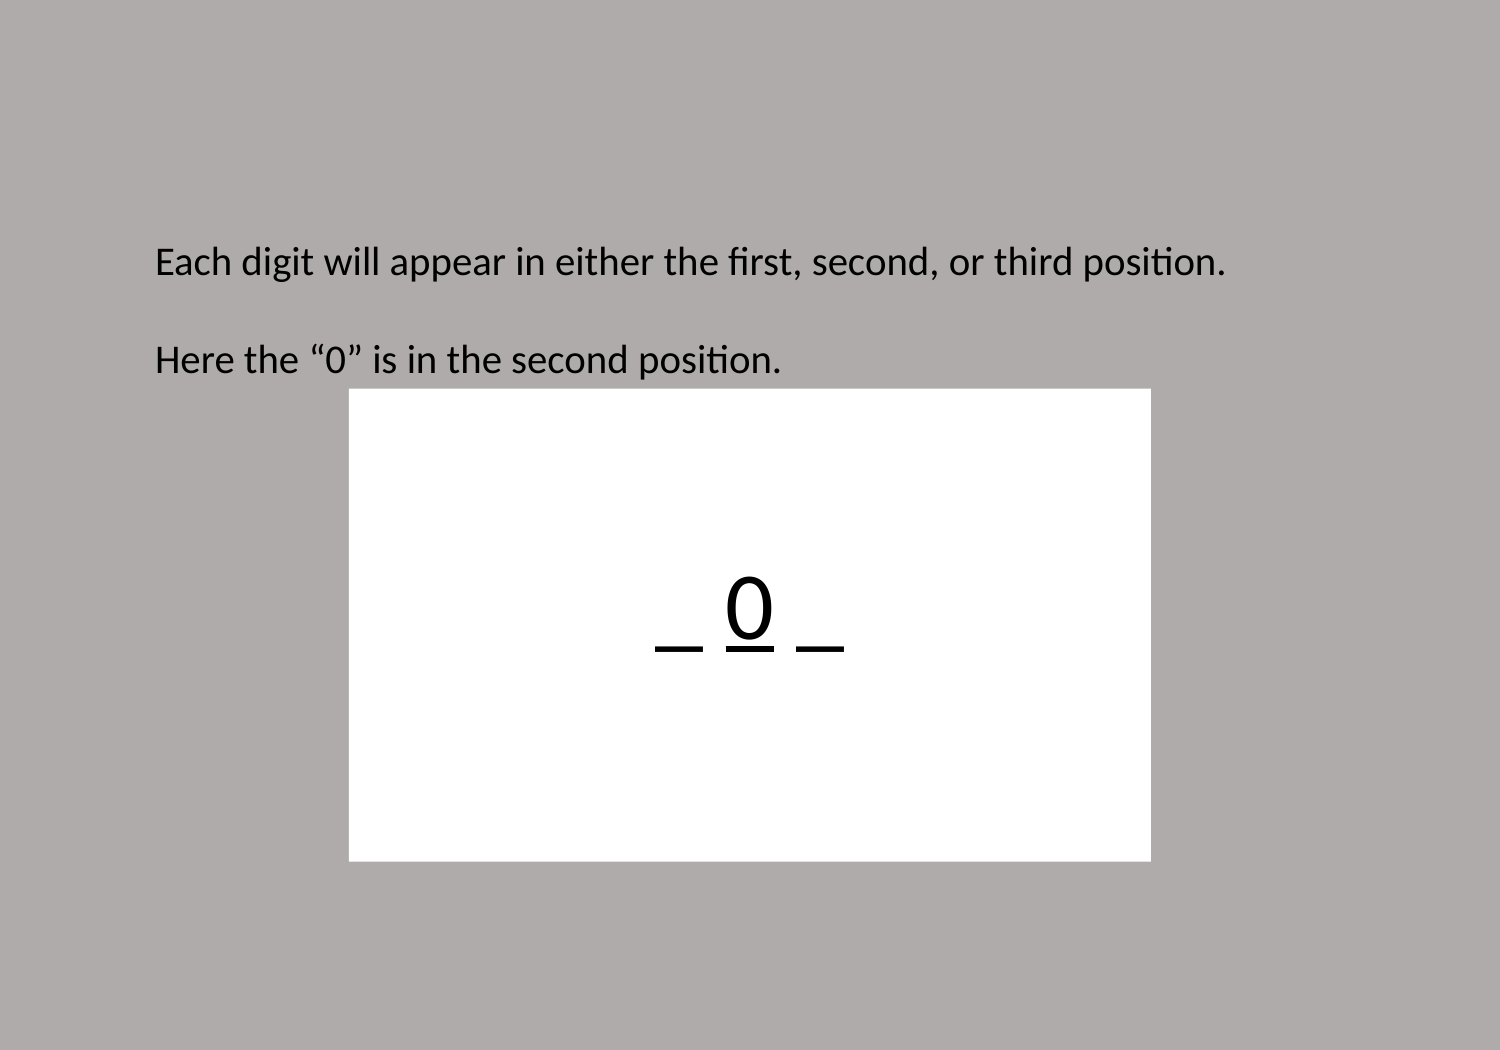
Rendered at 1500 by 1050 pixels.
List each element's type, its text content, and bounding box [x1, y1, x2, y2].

text_box Each digit will appear in either the first, second, or third position. Here the “0” is in the second position. [140, 227, 1253, 848]
text_box _ 0 _ [348, 388, 1151, 862]
